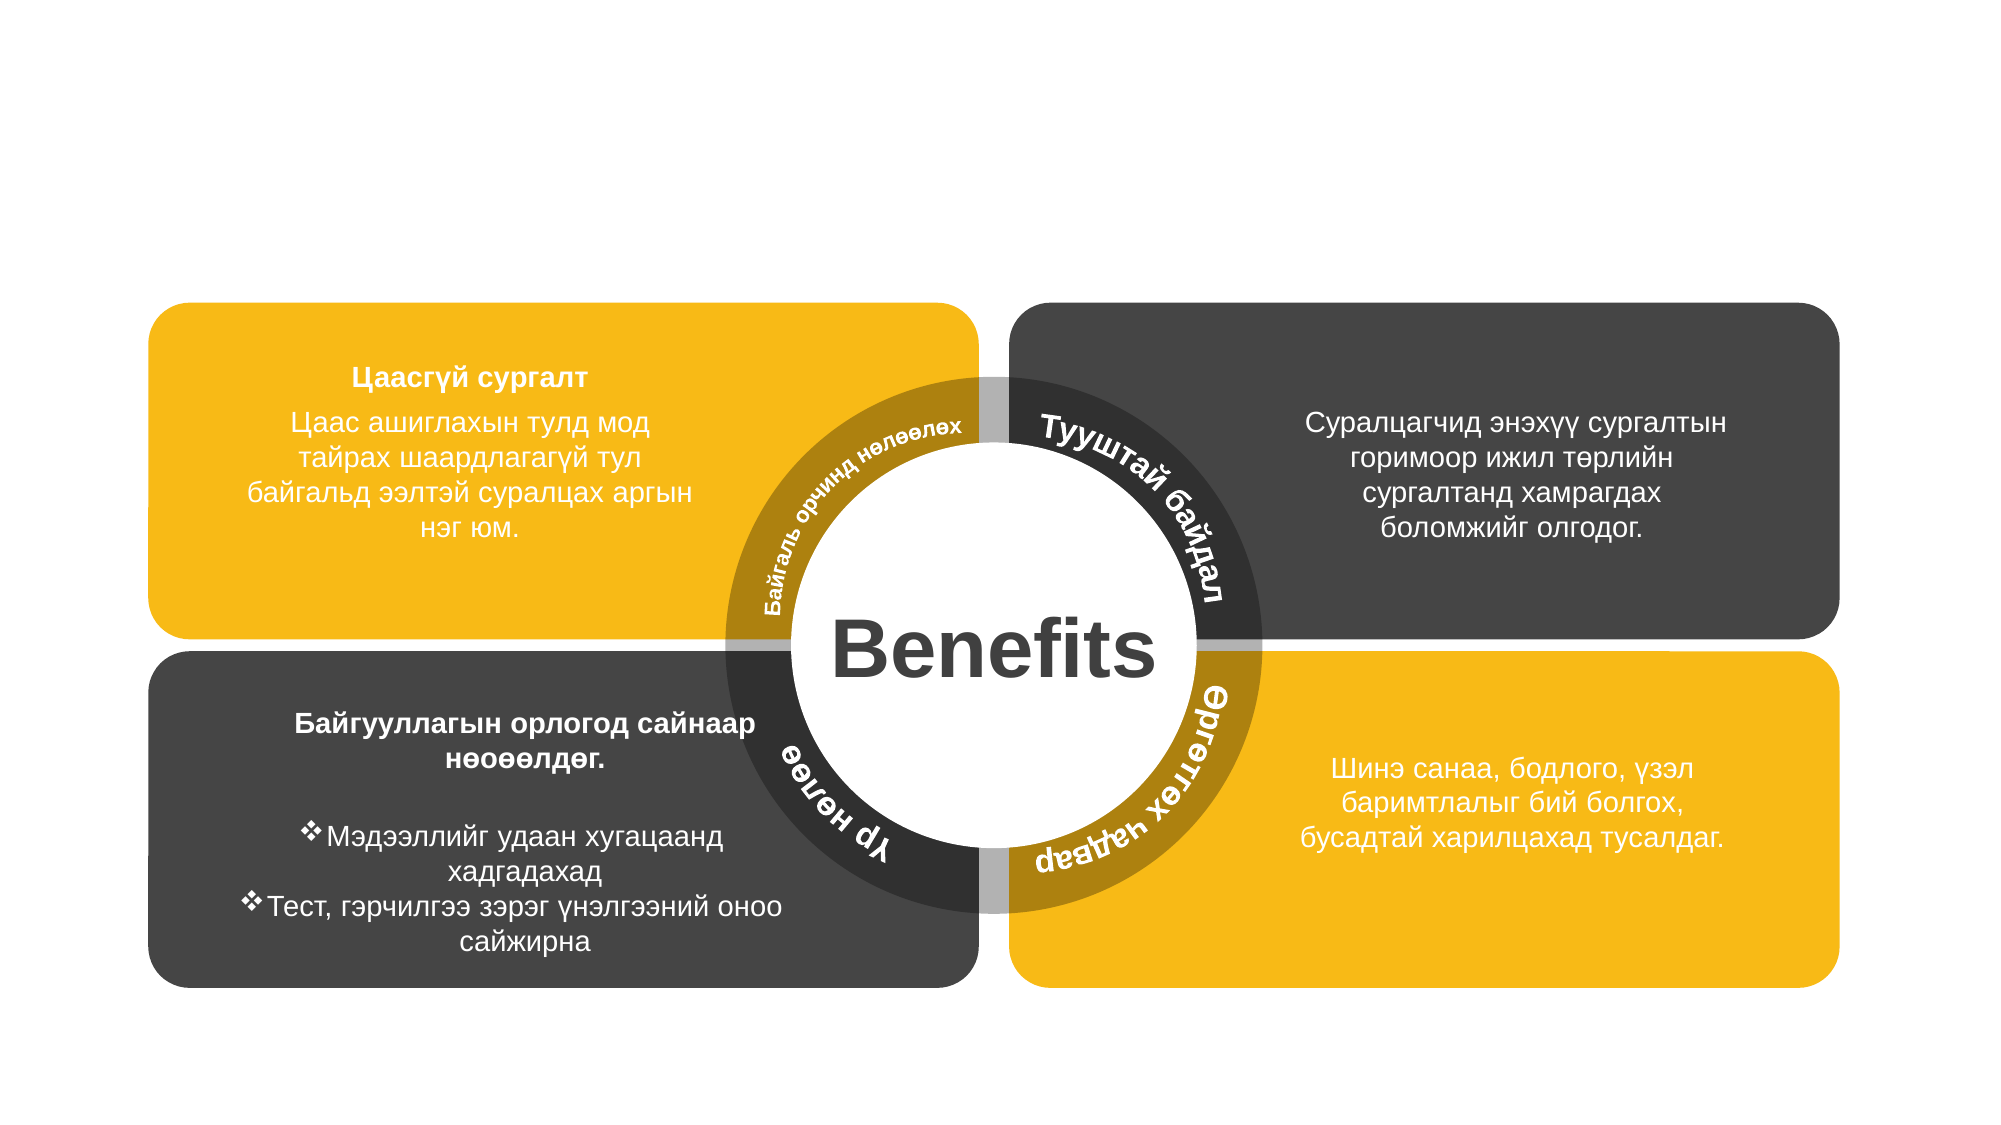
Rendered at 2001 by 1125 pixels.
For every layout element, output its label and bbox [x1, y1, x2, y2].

text_box [229, 351, 712, 553]
text_box [217, 697, 819, 967]
text_box [725, 376, 1263, 914]
text_box [148, 302, 1840, 988]
